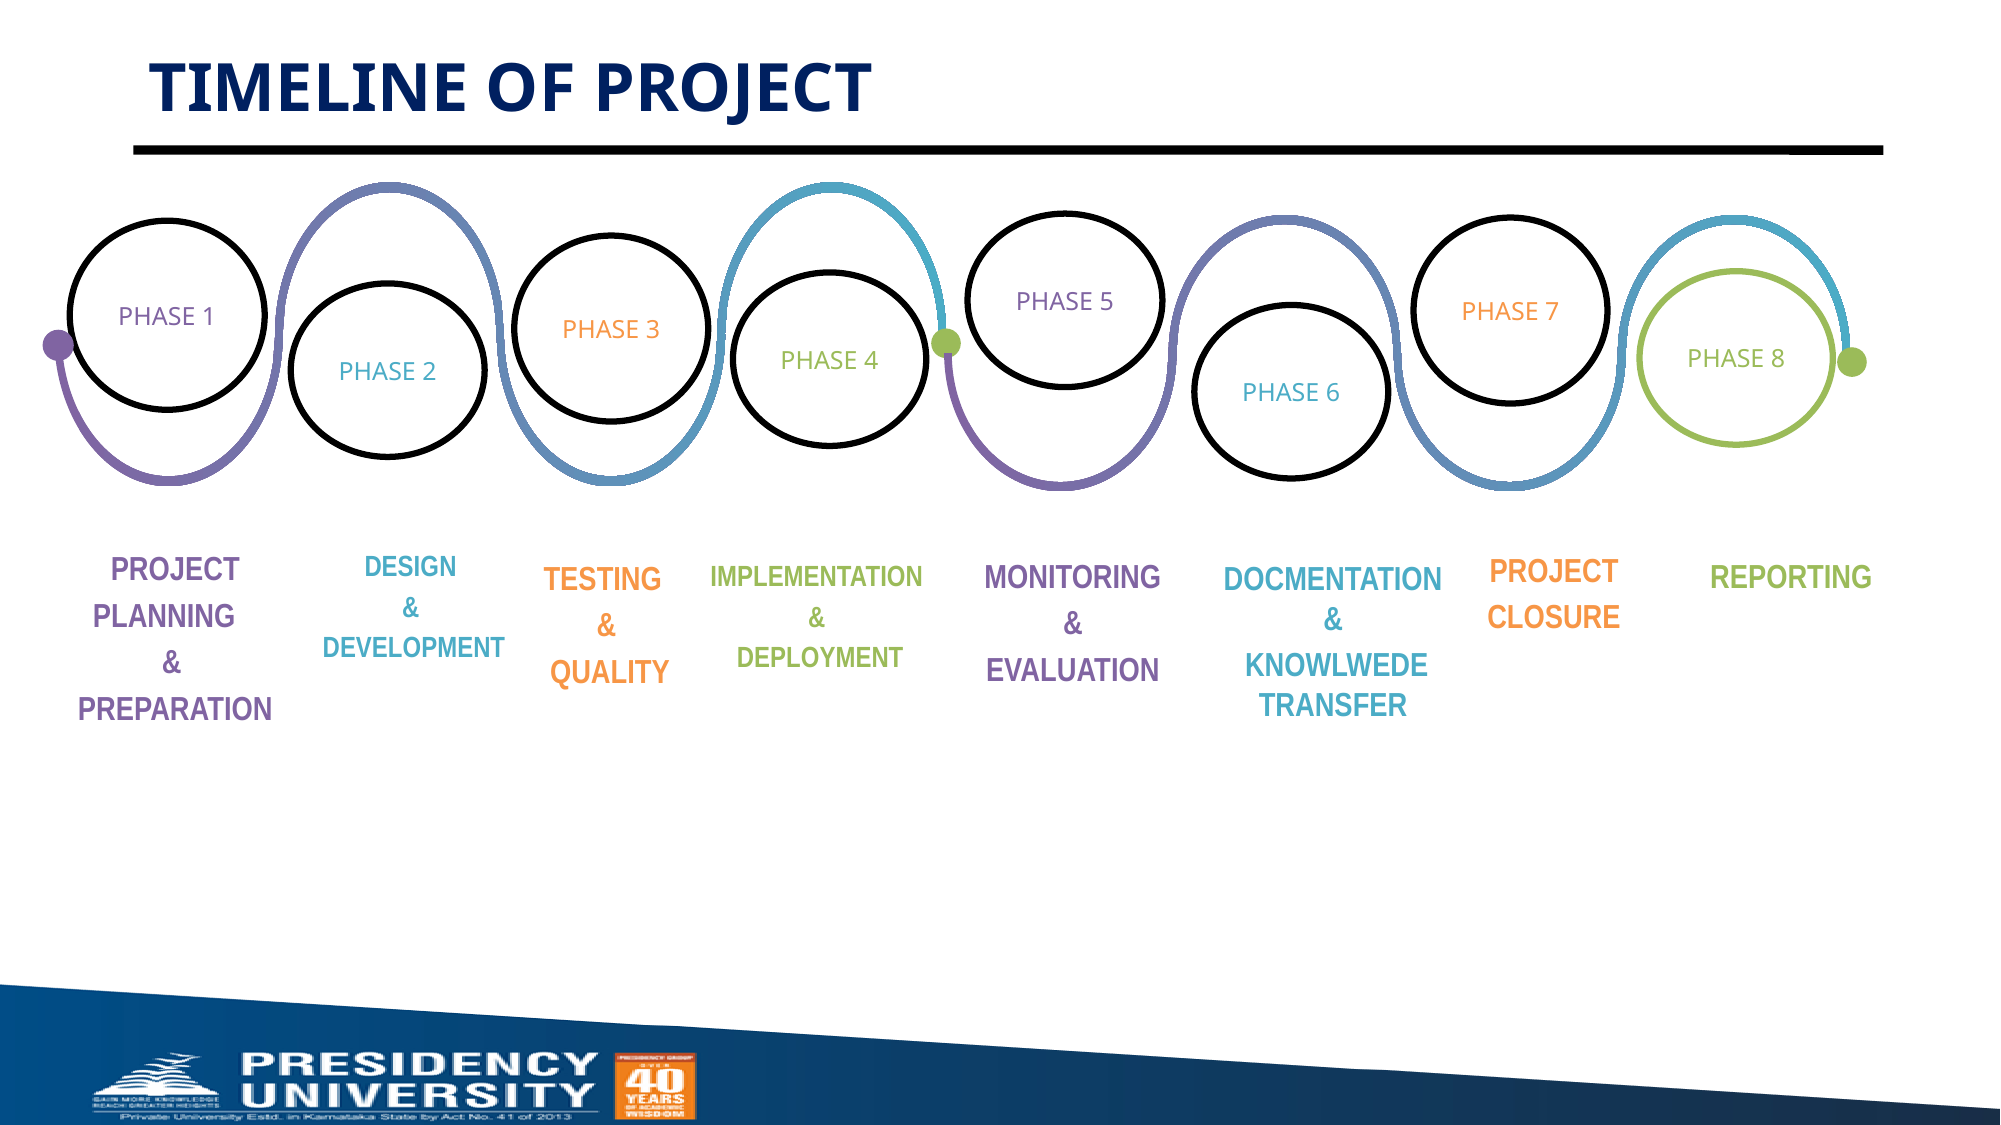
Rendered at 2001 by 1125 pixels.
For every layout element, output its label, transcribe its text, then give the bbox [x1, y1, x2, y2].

text_box [942, 212, 1853, 494]
text_box PHASE 3 [512, 233, 711, 424]
title TIMELINE OF PROJECT [133, 45, 1884, 125]
text_box [929, 326, 963, 360]
text_box PHASE 6 [1192, 302, 1391, 481]
list PROJECT PLANNING & PREPARATION [64, 539, 287, 741]
list REPORTING [1672, 547, 1911, 641]
list IMPLEMENTATION & DEPLOYMENT [690, 549, 946, 712]
text_box PHASE 4 [730, 270, 929, 449]
text_box [1835, 345, 1869, 379]
picture [0, 982, 2000, 1125]
list DESIGN & DEVELOPMENT [276, 539, 552, 691]
text_box PHASE 5 [965, 211, 1165, 390]
list PROJECT CLOSURE [1457, 541, 1652, 641]
text_box PHASE 7 [1411, 215, 1610, 406]
list TESTING & QUALITY [509, 549, 690, 693]
text_box PHASE 2 [288, 281, 487, 460]
text_box [53, 180, 948, 489]
text_box [40, 327, 76, 364]
list DOCMENTATION & KNOWLWEDE TRANSFER [1214, 549, 1453, 761]
text_box PHASE 8 [1637, 269, 1835, 447]
text_box PHASE 1 [67, 218, 267, 412]
list MONITORING & EVALUATION [946, 547, 1200, 714]
